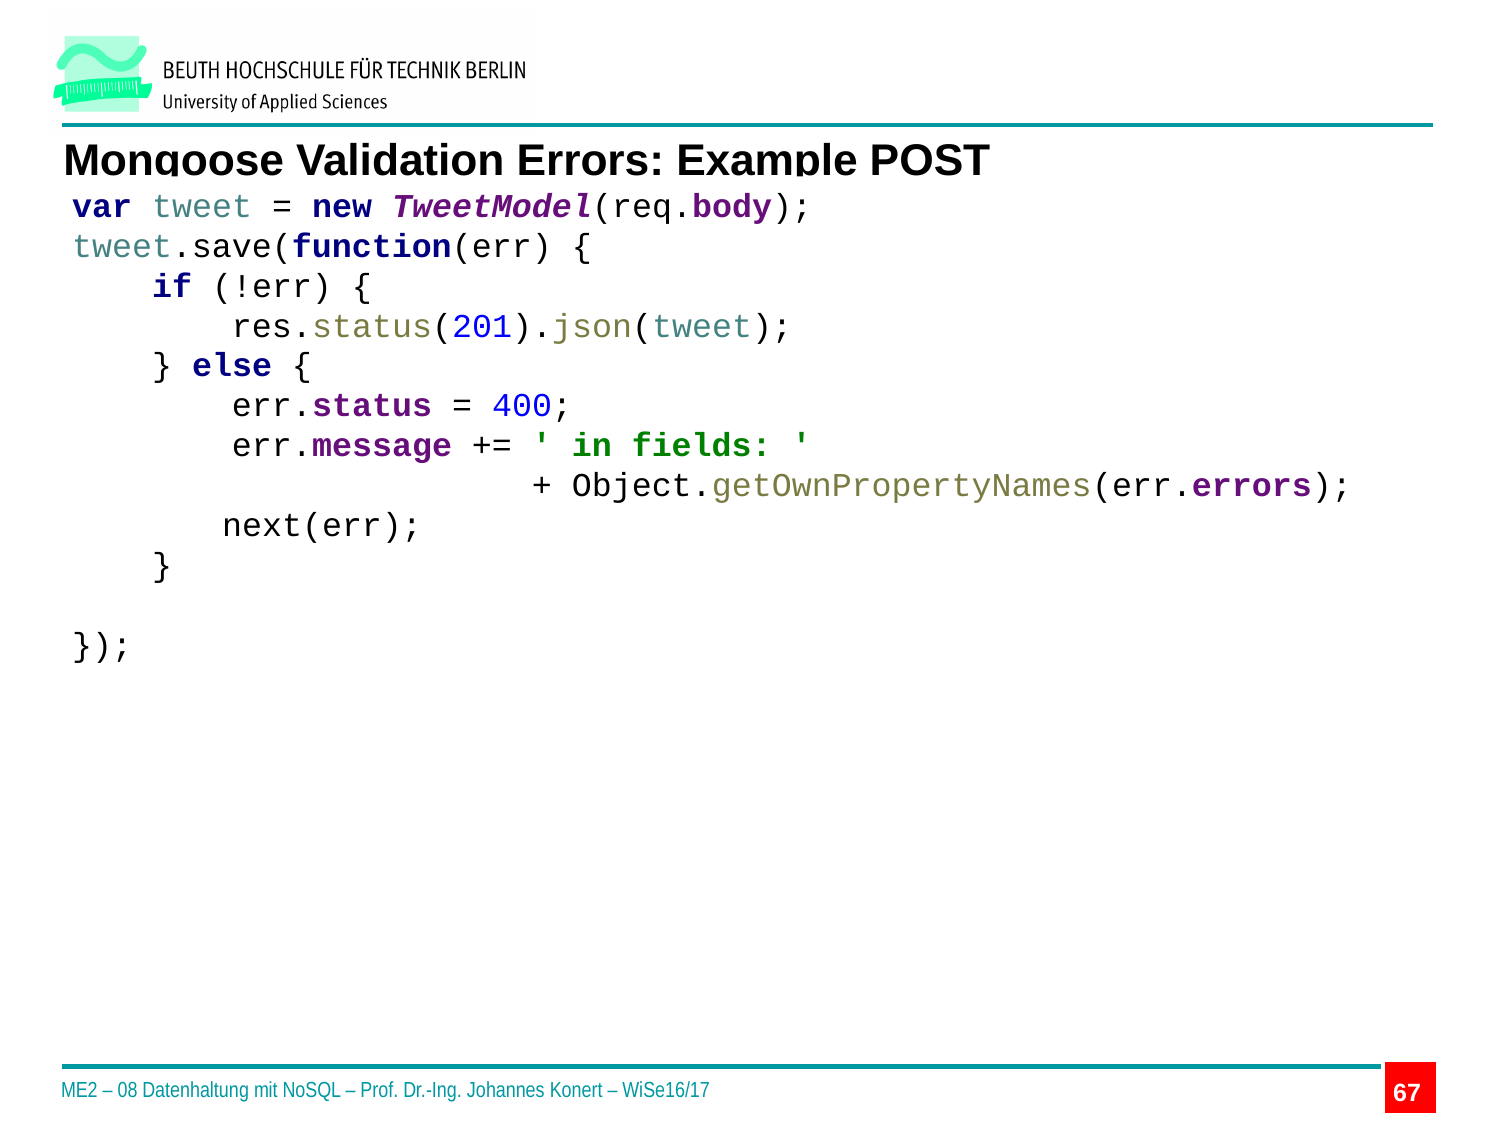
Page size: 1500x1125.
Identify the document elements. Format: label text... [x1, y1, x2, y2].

text_box var tweet = new TweetModel(req.body); tweet.save(function(err) { if (!err) { res.status(201).json(tweet); } else { err.status = 400; err.message += ' in fields: ' + Object.getOwnPropertyNames(err.errors); next(err); } }); [56, 176, 1368, 671]
slide_number 67 [1089, 1076, 1422, 1116]
title Mongoose Validation Errors: Example POST [48, 123, 1440, 192]
picture [48, 3, 535, 123]
footer ME2 – 08 Datenhaltung mit NoSQL – Prof. Dr.-Ing. Johannes Konert – WiSe16/17 [61, 1075, 864, 1120]
